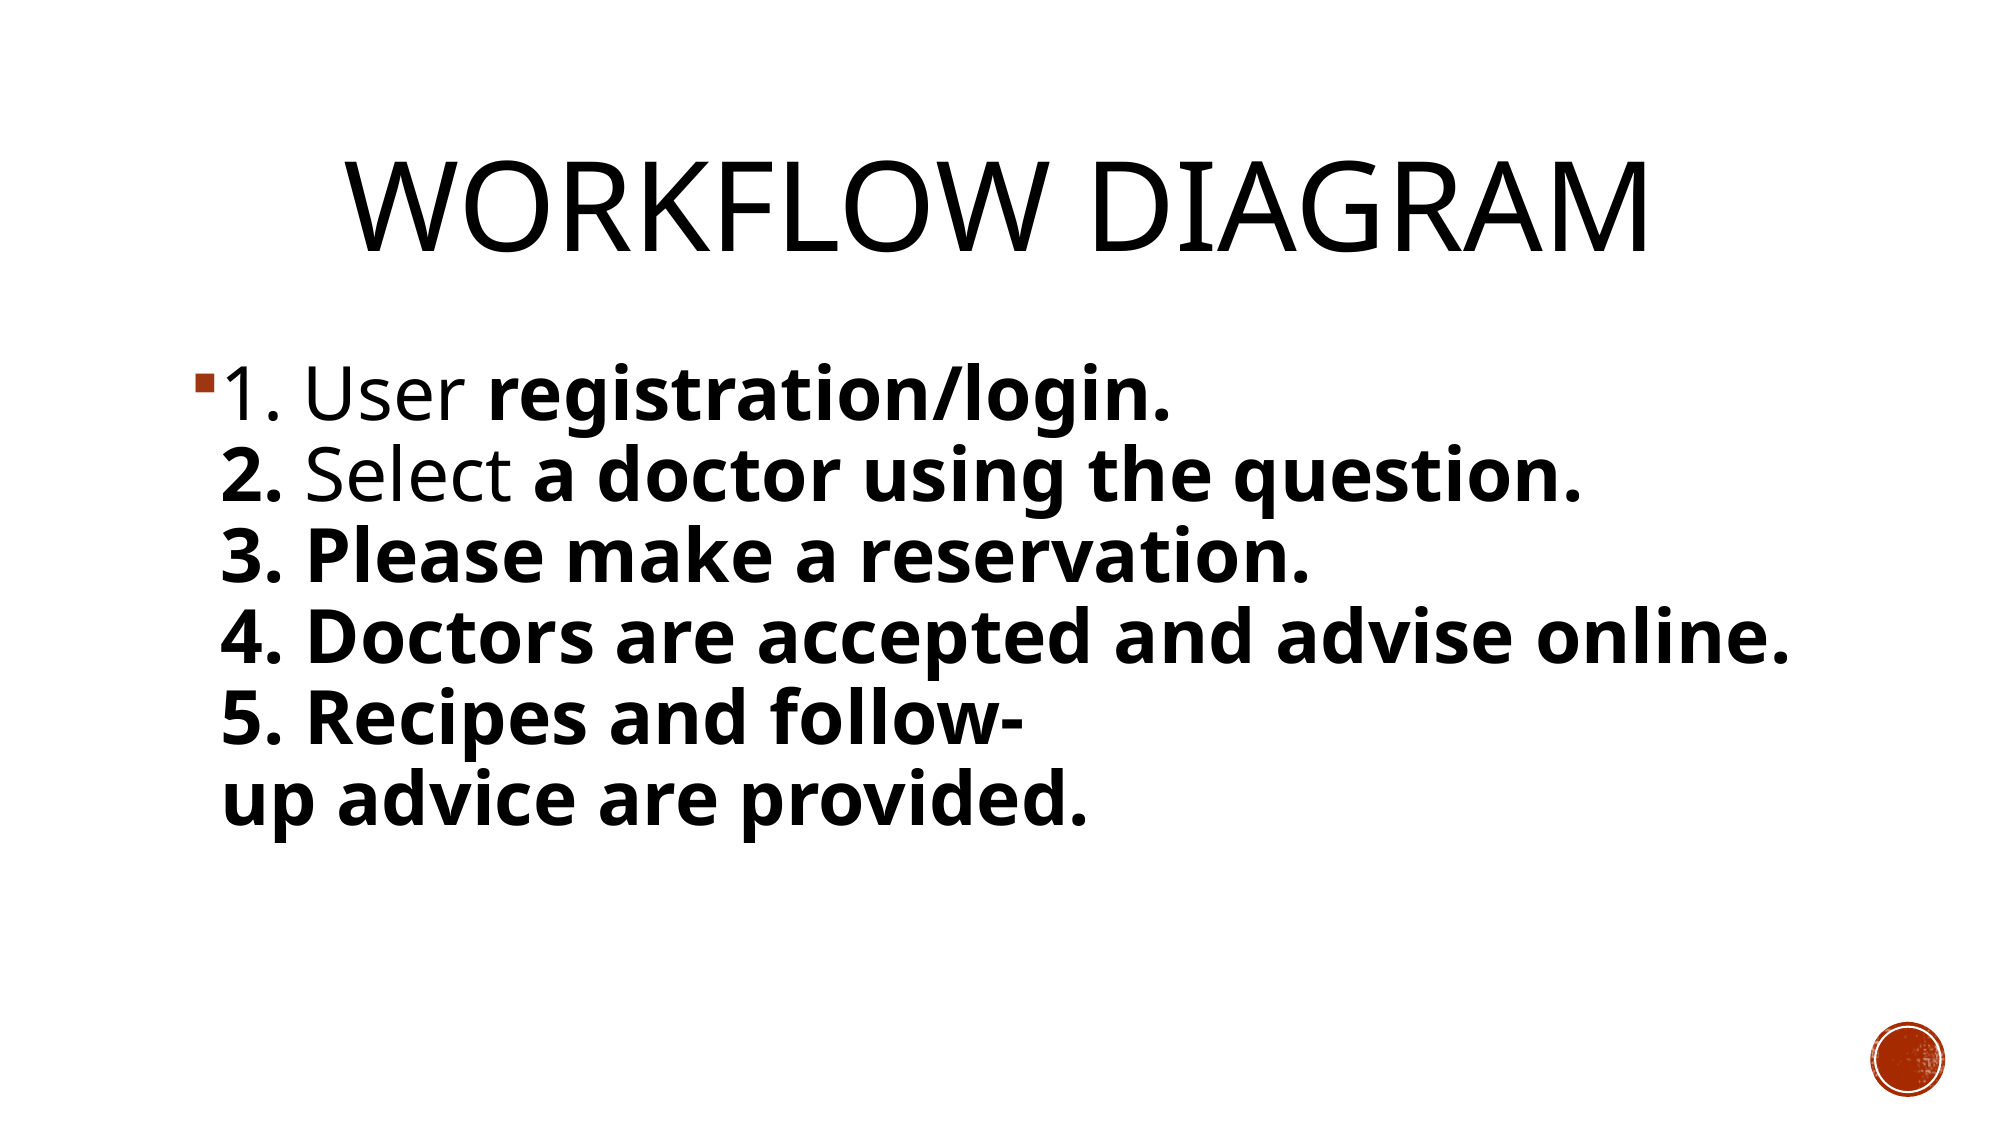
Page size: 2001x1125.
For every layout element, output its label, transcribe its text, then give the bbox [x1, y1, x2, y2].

title Workflow Diagram [175, 79, 1826, 344]
list 1. User registration/login. 2. Select a doctor using the question. 3. Please make a reservation. 4. Doctors are accepted and advise online. 5. Recipes and follow-up advice are provided. [175, 348, 1826, 1013]
